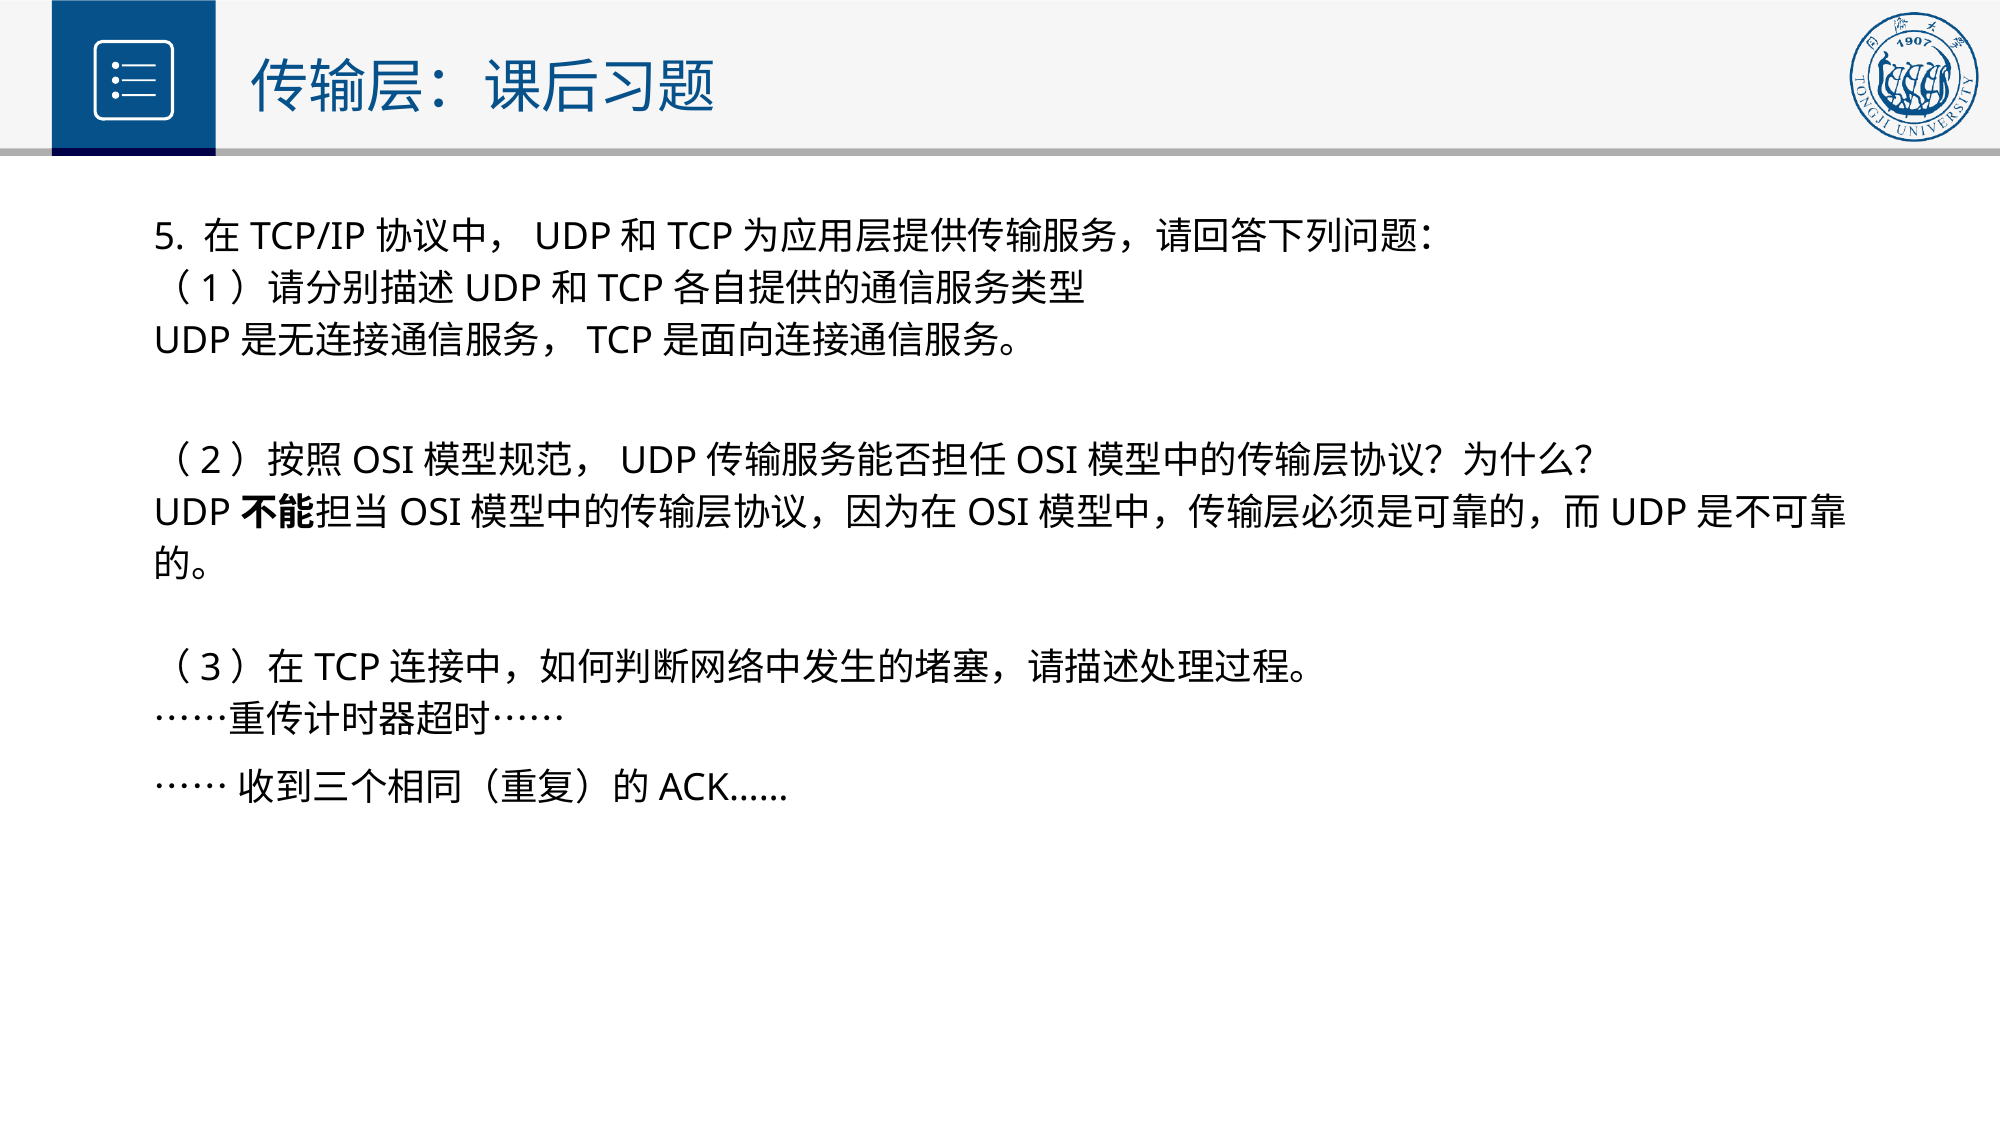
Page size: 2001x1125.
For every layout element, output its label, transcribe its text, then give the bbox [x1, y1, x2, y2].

text_box [0, 147, 51, 157]
text_box [217, 0, 2000, 147]
text_box 5. 在TCP/IP协议中，UDP和TCP为应用层提供传输服务，请回答下列问题： （1）请分别描述UDP和TCP各自提供的通信服务类型 UDP是无连接通信服务，TCP是面向连接通信服务。 （2）按照OSI模型规范，UDP传输服务能否担任OSI模型中的传输层协议？为什么？ UDP不能担当OSI模型中的传输层协议，因为在OSI模型中，传输层必须是可靠的，而UDP是不可靠的。 （3）在TCP连接中，如何判断网络中发生的堵塞，请描述处理过程。 ……重传计时器超时…… ……收到三个相同（重复）的ACK…… [138, 198, 1899, 816]
text_box [217, 147, 2000, 157]
picture [1848, 11, 1980, 142]
text_box [0, 0, 51, 147]
text_box 传输层：课后习题 [235, 41, 732, 127]
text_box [51, 0, 217, 157]
